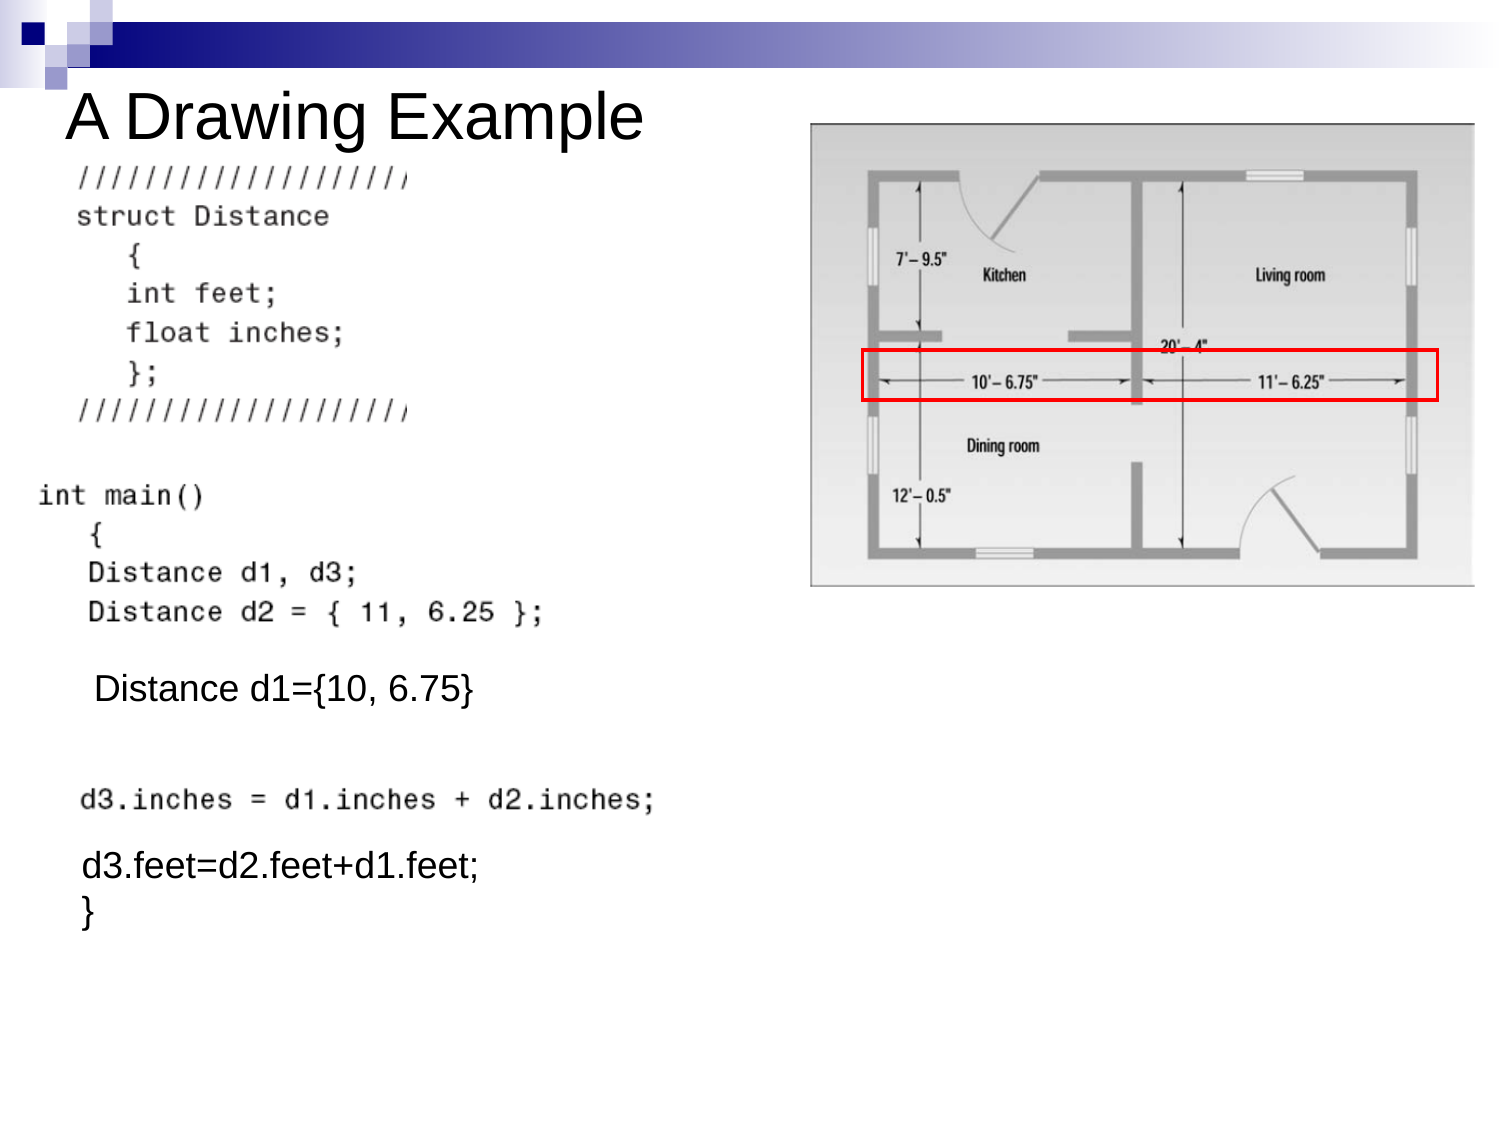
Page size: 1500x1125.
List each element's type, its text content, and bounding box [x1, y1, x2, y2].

picture [792, 114, 1488, 601]
picture [12, 464, 551, 661]
text_box Distance d1={10, 6.75} [79, 668, 489, 717]
title A Drawing Example [50, 62, 1400, 163]
picture [40, 160, 407, 446]
picture [52, 774, 660, 824]
text_box d3.feet=d2.feet+d1.feet; } [66, 834, 495, 939]
